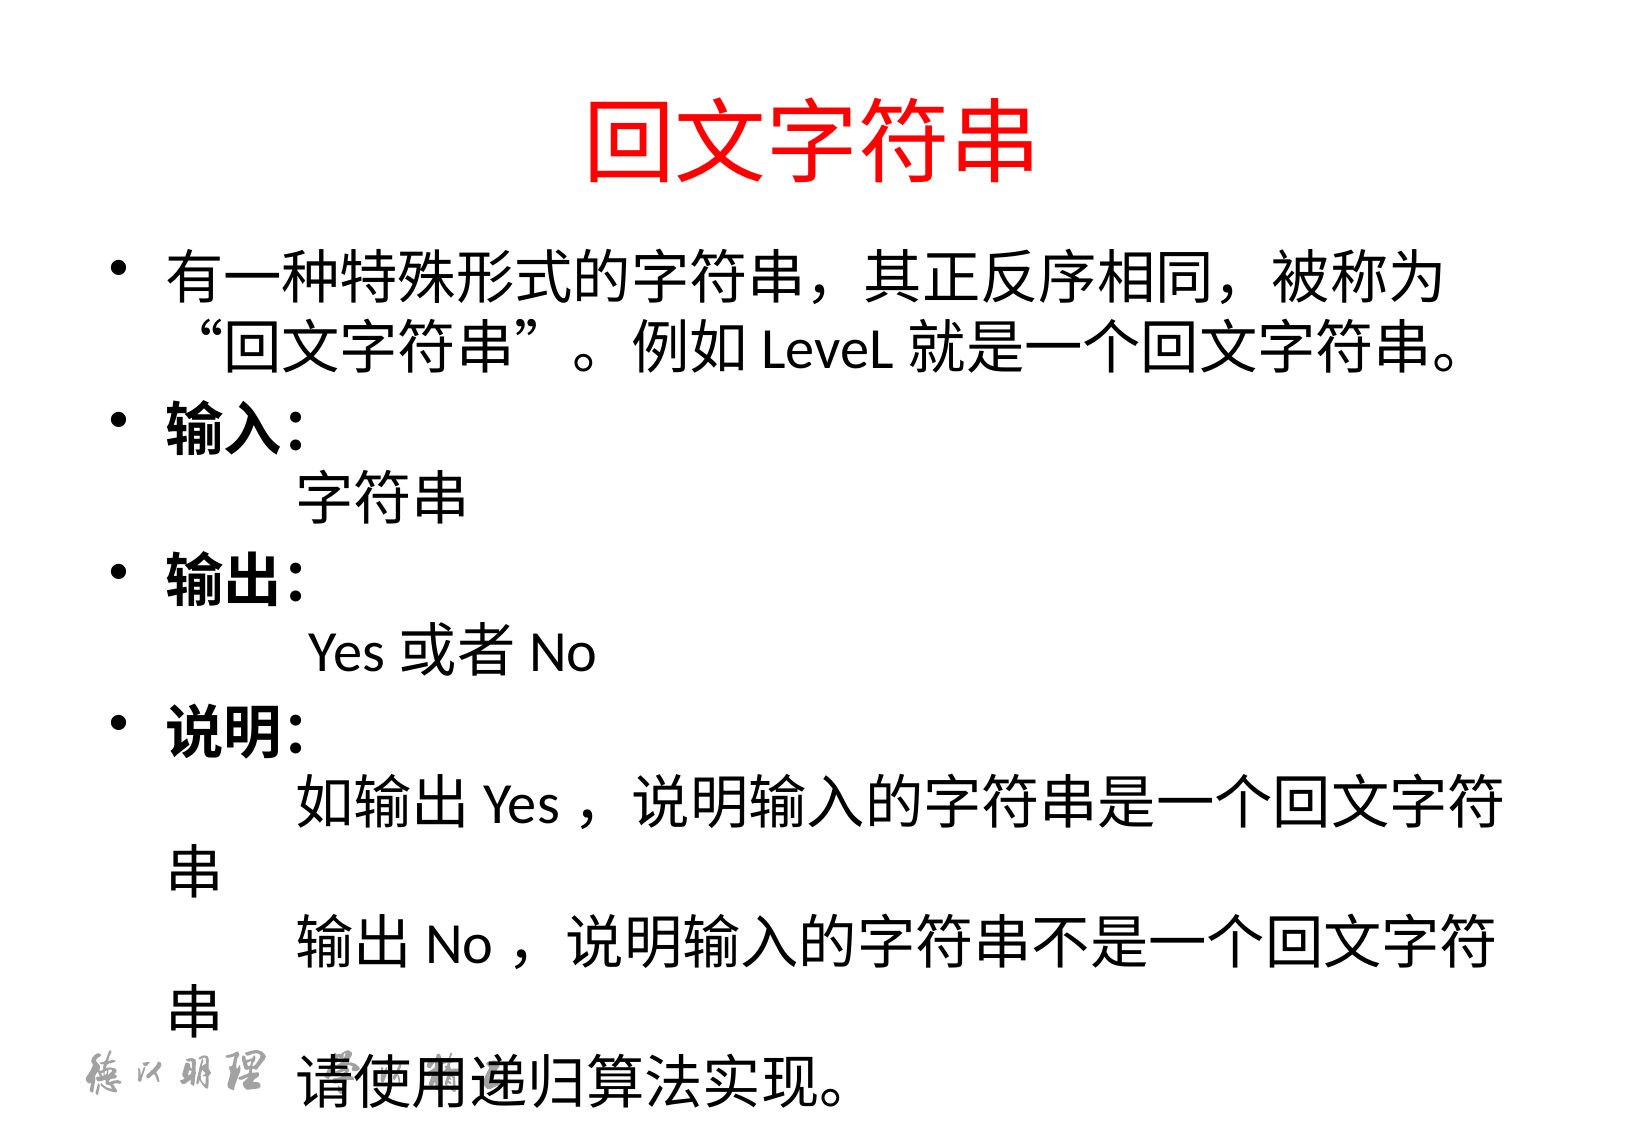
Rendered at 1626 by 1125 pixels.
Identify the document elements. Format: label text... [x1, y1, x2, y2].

title 回文字符串 [81, 45, 1544, 233]
list 有一种特殊形式的字符串，其正反序相同，被称为“回文字符串”。例如LeveL就是一个回文字符串。 输入： 字符串 输出： Yes或者No 说明： 如输出Yes，说明输入的字符串是一个回文字符串 输出No，说明输入的字符串不是一个回文字符串 请使用递归算法实现。 [93, 232, 1561, 975]
